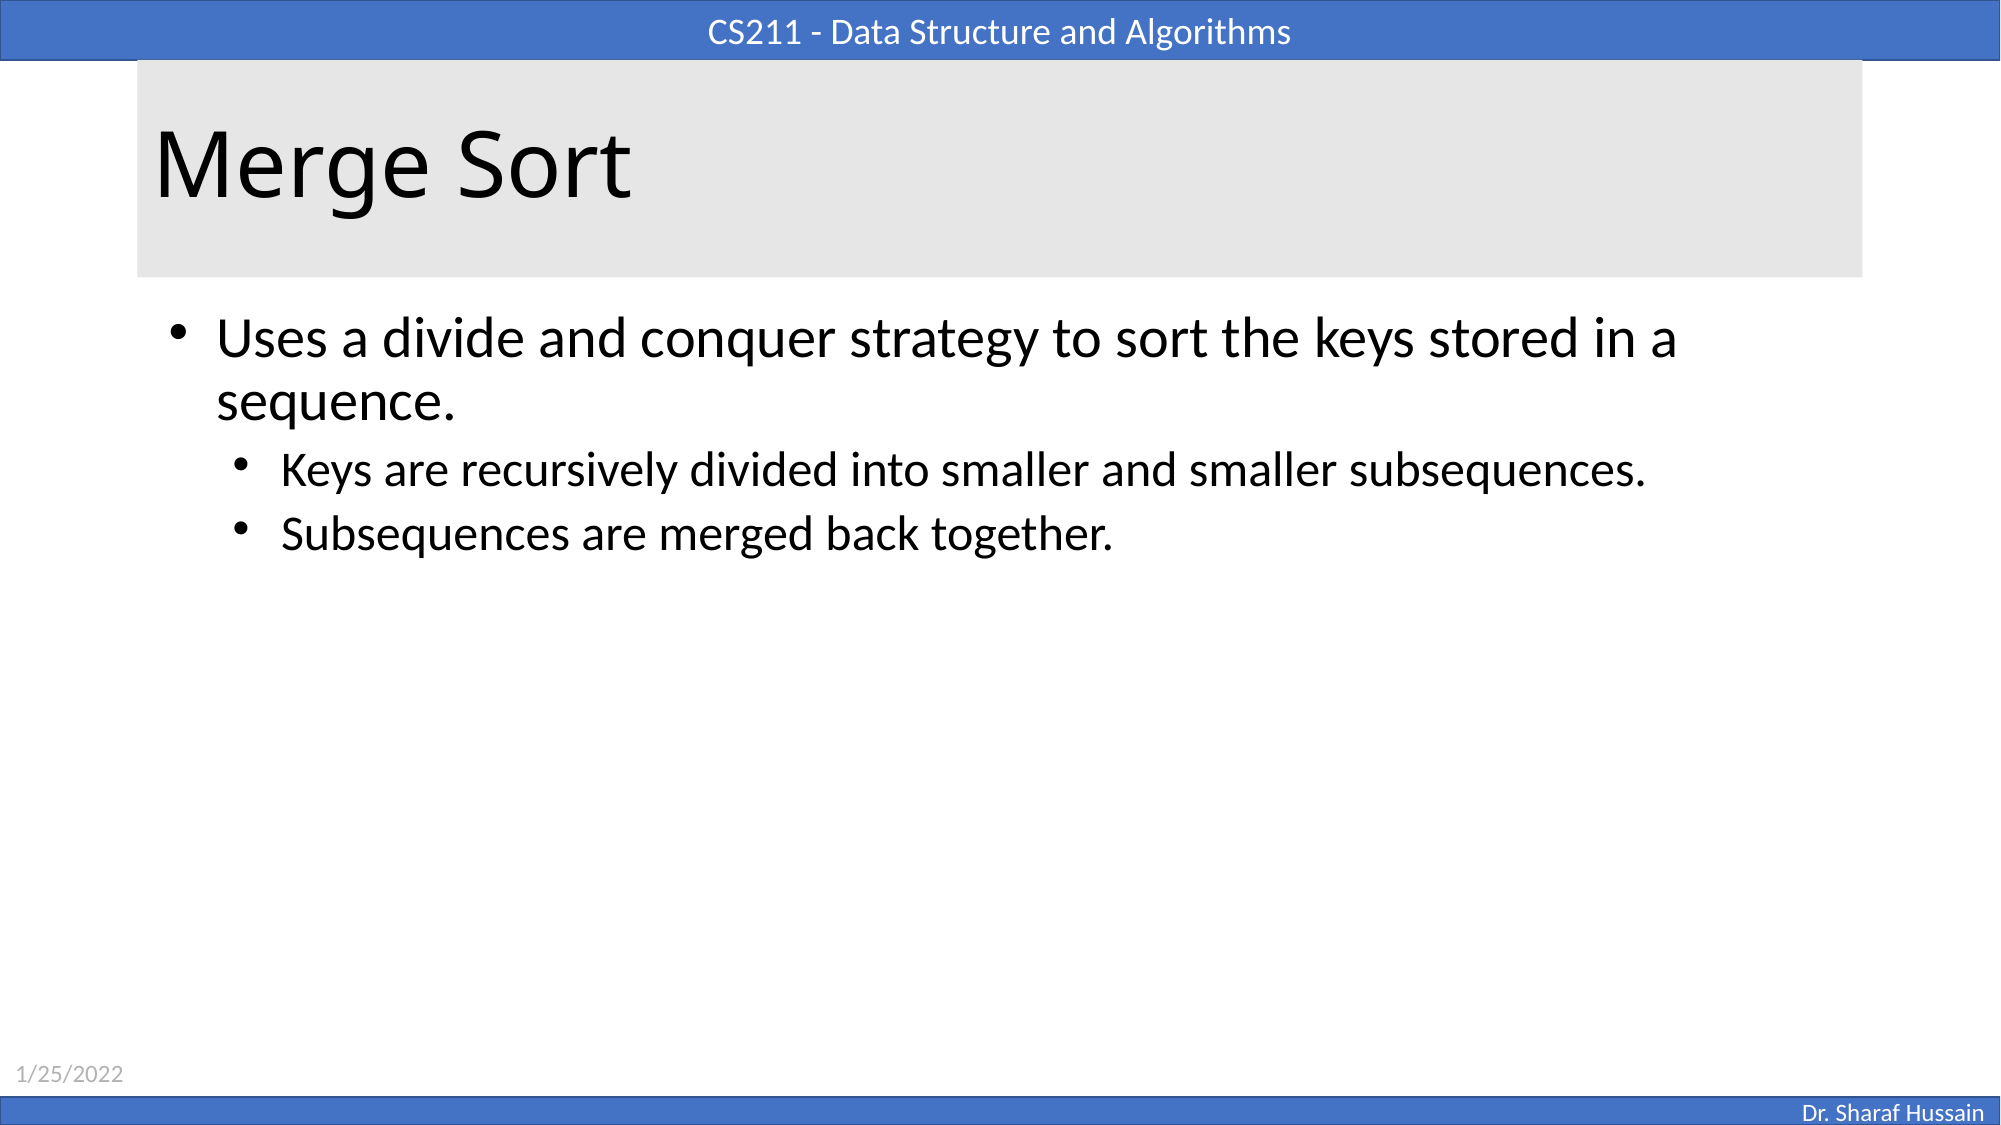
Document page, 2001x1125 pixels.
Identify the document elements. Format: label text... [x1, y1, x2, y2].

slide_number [0, 1042, 350, 1103]
title Merge Sort [137, 59, 1863, 278]
list Uses a divide and conquer strategy to sort the keys stored in a sequence. Keys are recursively divided into smaller and smaller subsequences. Subsequences are merged back together. [137, 299, 1863, 1014]
